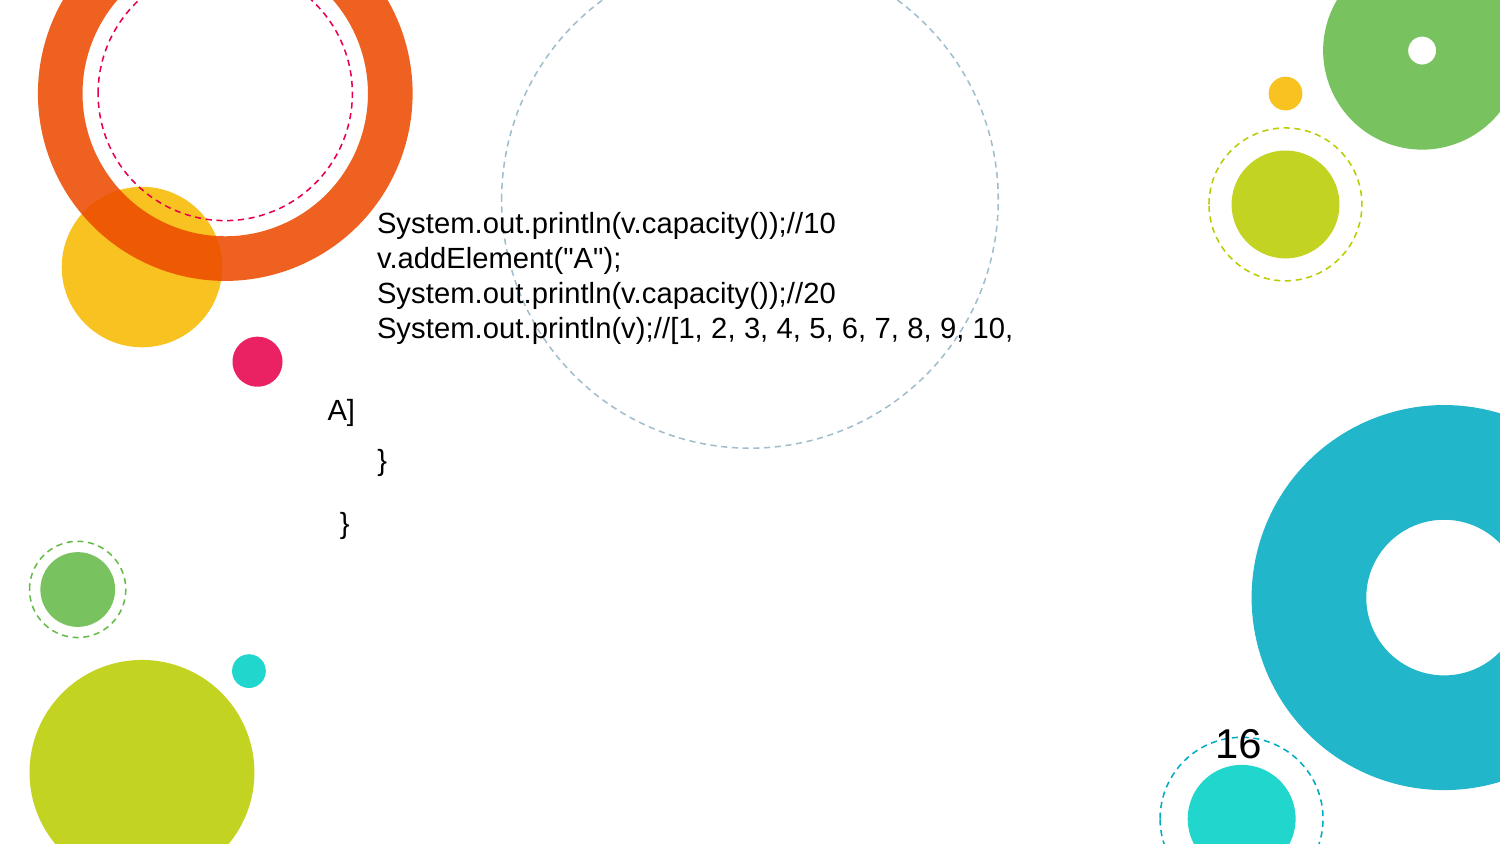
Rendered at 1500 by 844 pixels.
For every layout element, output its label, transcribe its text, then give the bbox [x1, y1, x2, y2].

text_box A] [312, 384, 371, 434]
text_box } [362, 434, 403, 484]
text_box } [325, 496, 365, 547]
text_box System.out.println(v.capacity());//10 v.addElement("A"); System.out.println(v.capacity());//20 System.out.println(v);//[1, 2, 3, 4, 5, 6, 7, 8, 9, 10, [362, 196, 1263, 352]
text_box 16 [1200, 709, 1277, 775]
